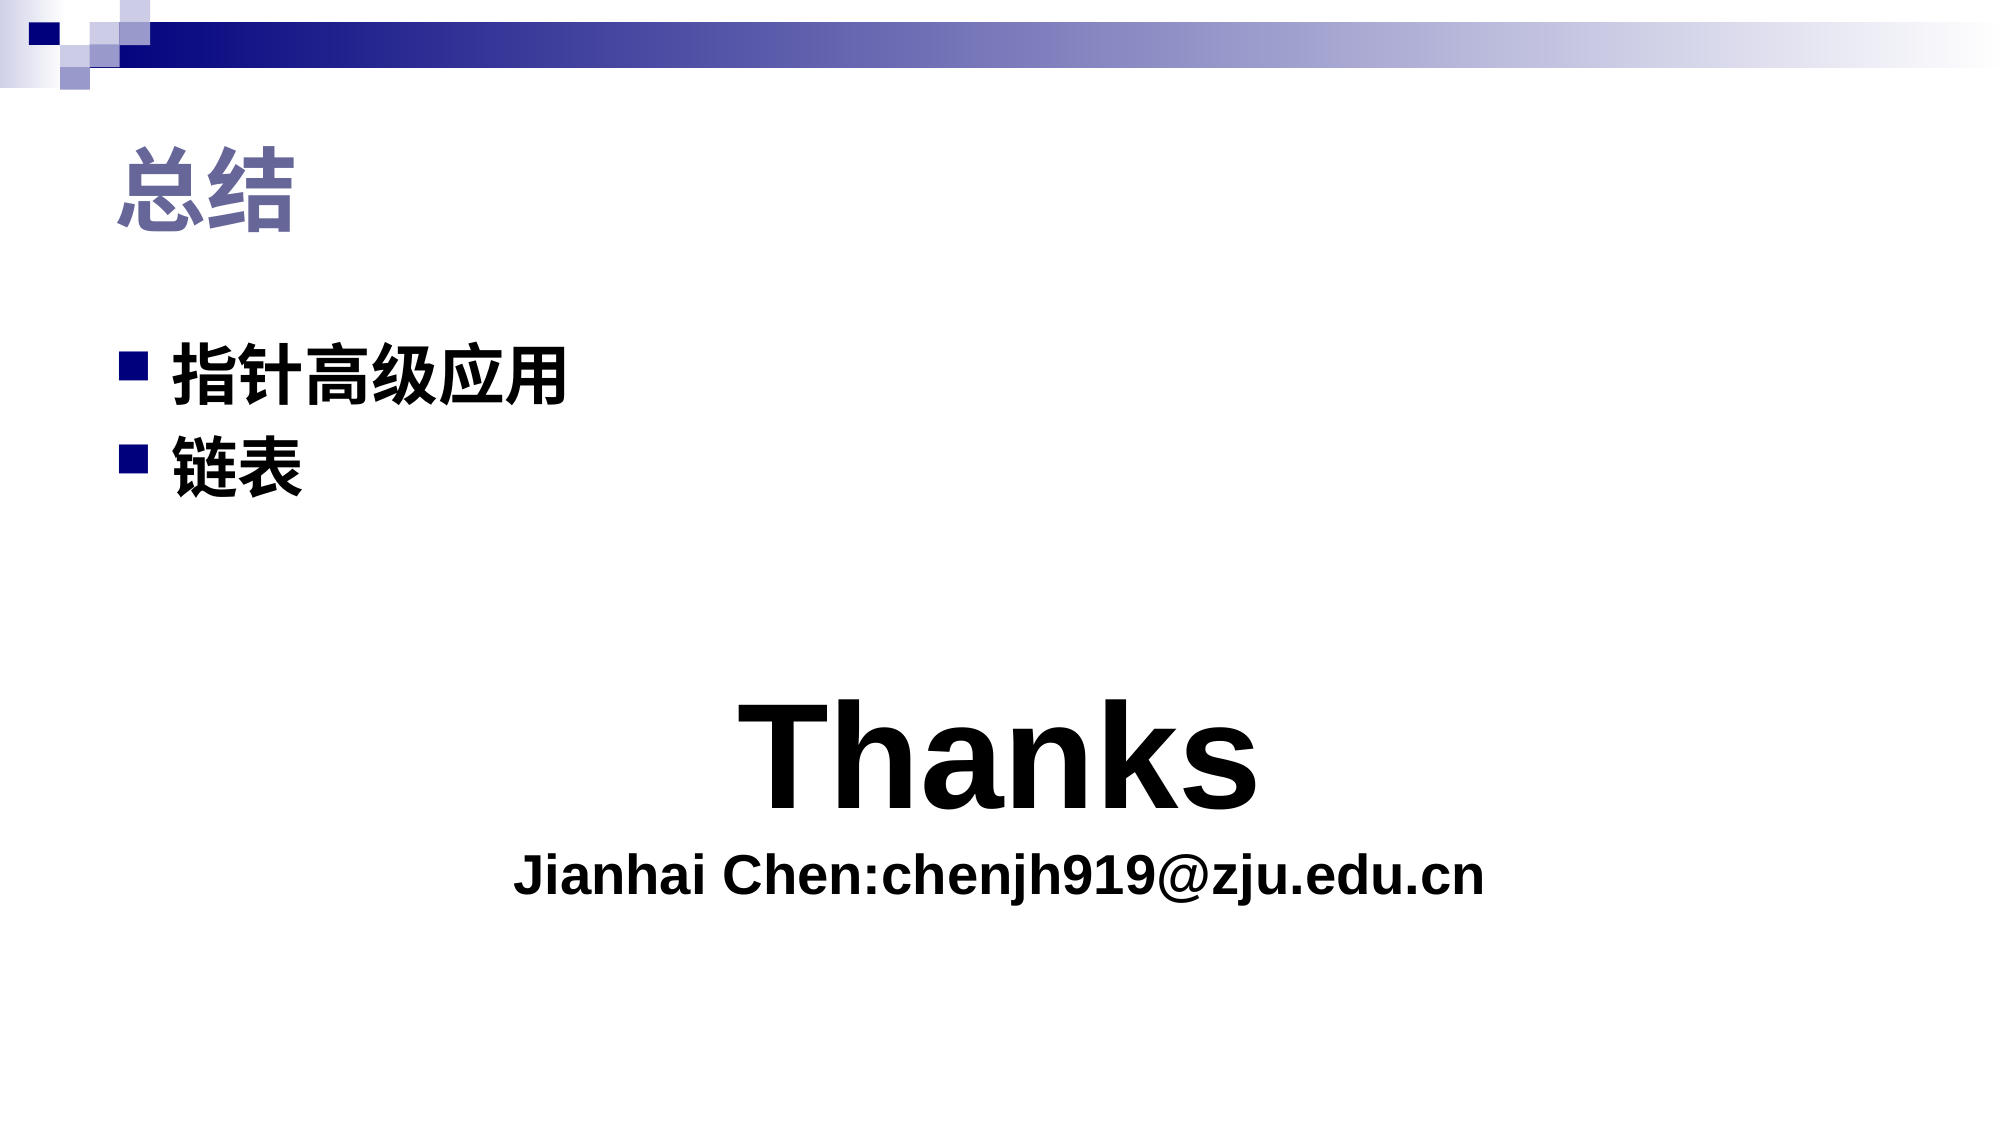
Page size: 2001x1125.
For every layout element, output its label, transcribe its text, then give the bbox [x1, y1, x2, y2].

list 指针高级应用 链表 [99, 324, 1900, 963]
title 总结 [99, 75, 1900, 300]
text_box Thanks Jianhai Chen:chenjh919@zju.edu.cn [410, 651, 1589, 914]
